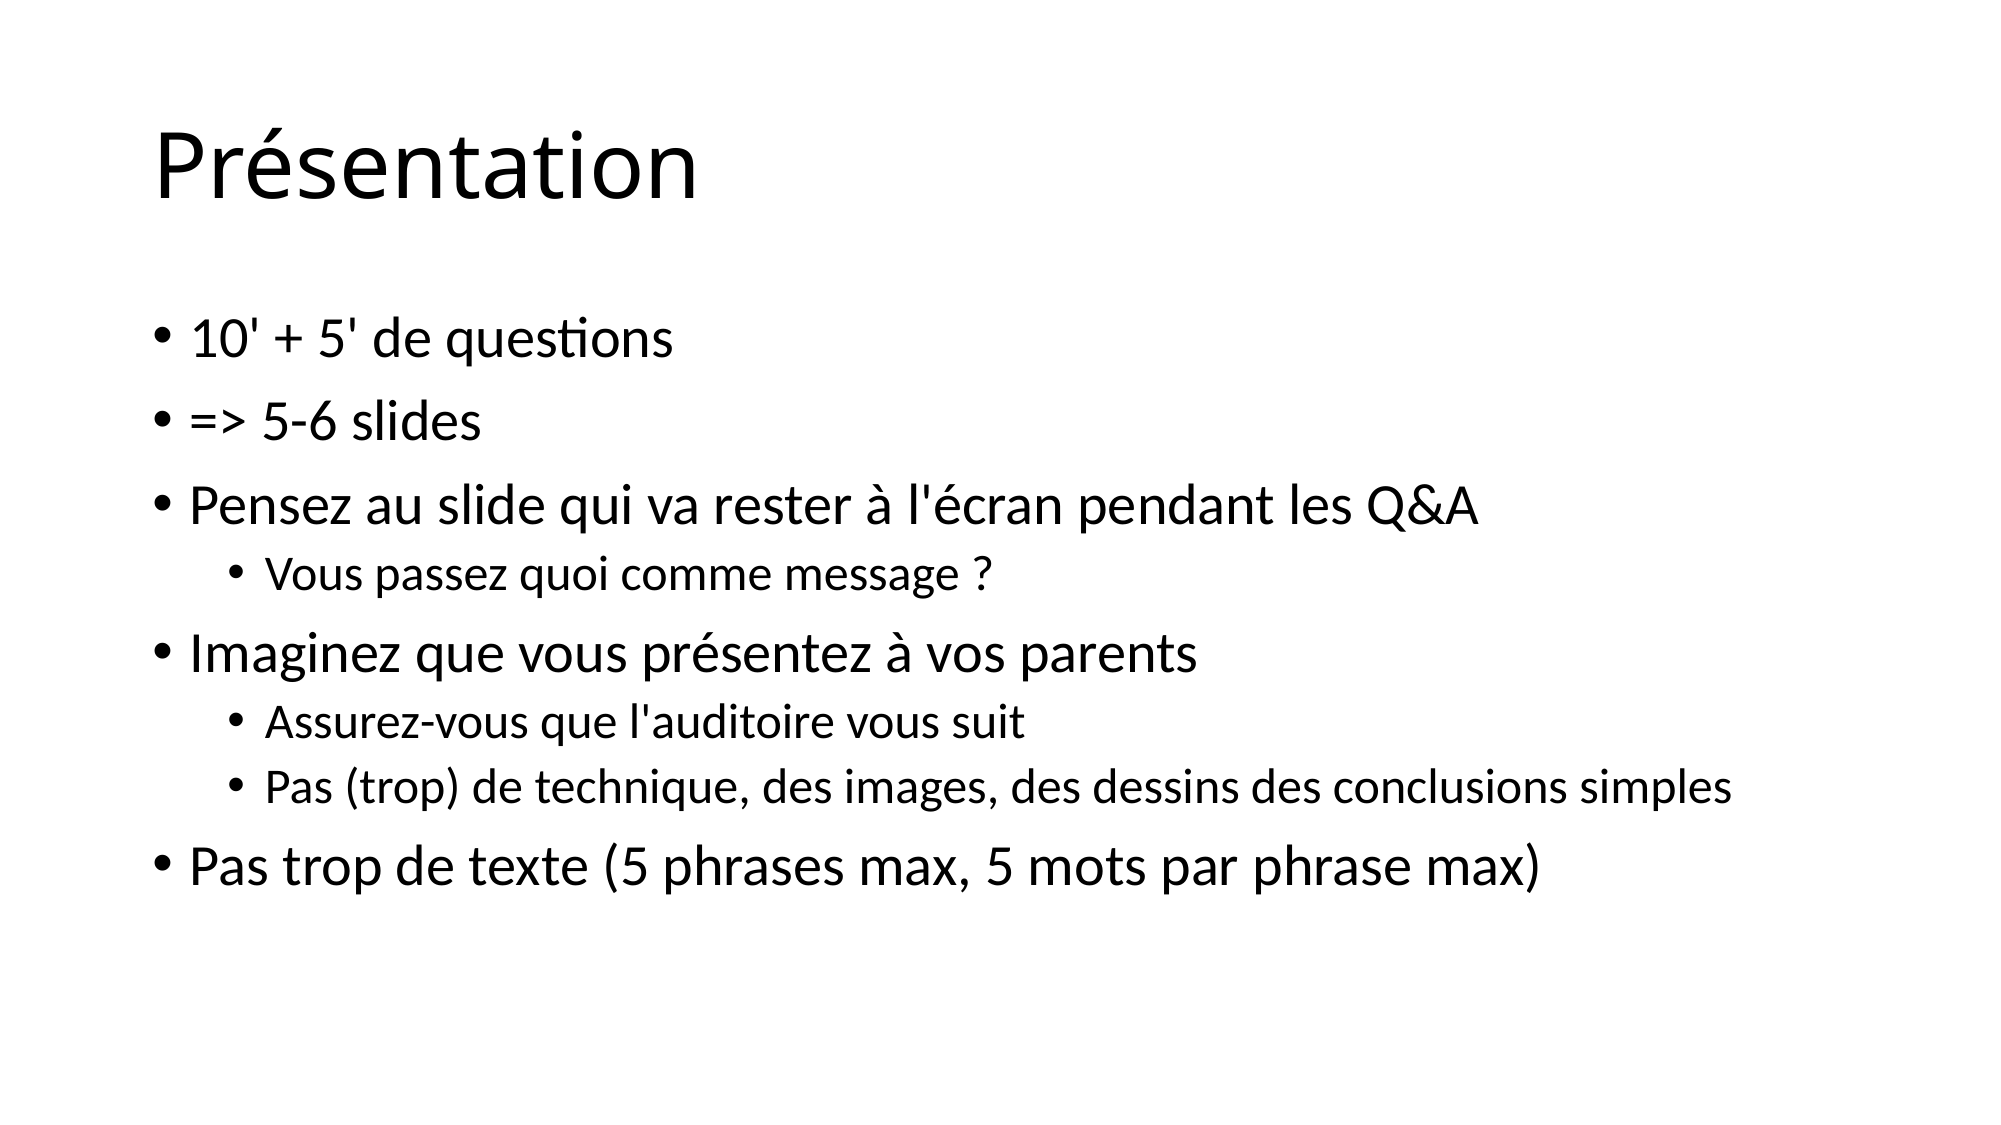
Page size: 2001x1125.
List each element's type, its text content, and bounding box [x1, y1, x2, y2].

list 10' + 5' de questions => 5-6 slides Pensez au slide qui va rester à l'écran pendant les Q&A Vous passez quoi comme message ? Imaginez que vous présentez à vos parents Assurez-vous que l'auditoire vous suit Pas (trop) de technique, des images, des dessins des conclusions simples Pas trop de texte (5 phrases max, 5 mots par phrase max) [137, 299, 1876, 1014]
title Présentation [137, 59, 1863, 278]
